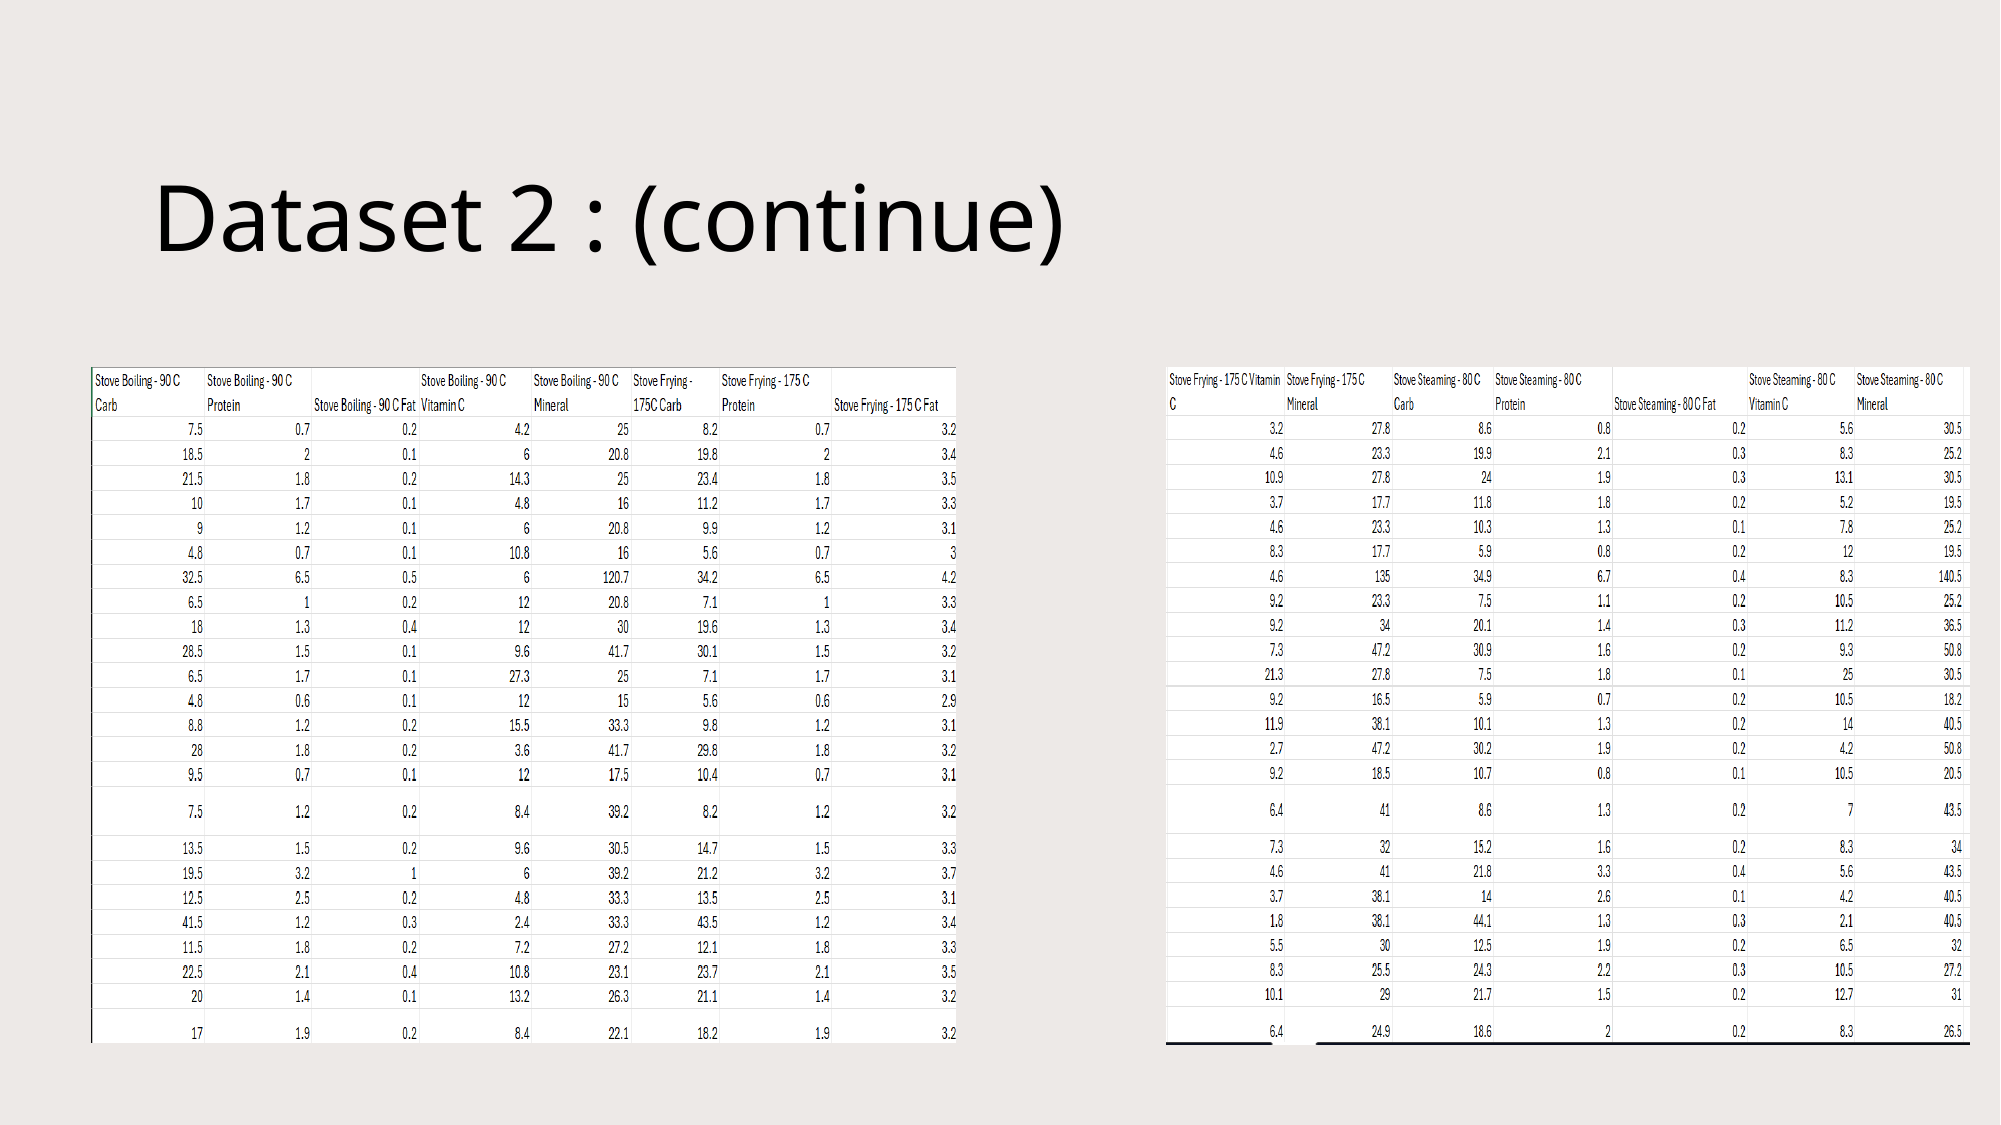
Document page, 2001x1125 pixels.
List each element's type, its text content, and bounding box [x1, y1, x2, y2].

title Dataset 2 : (continue) [137, 95, 1863, 280]
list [91, 367, 957, 1043]
picture [1166, 367, 1970, 1045]
